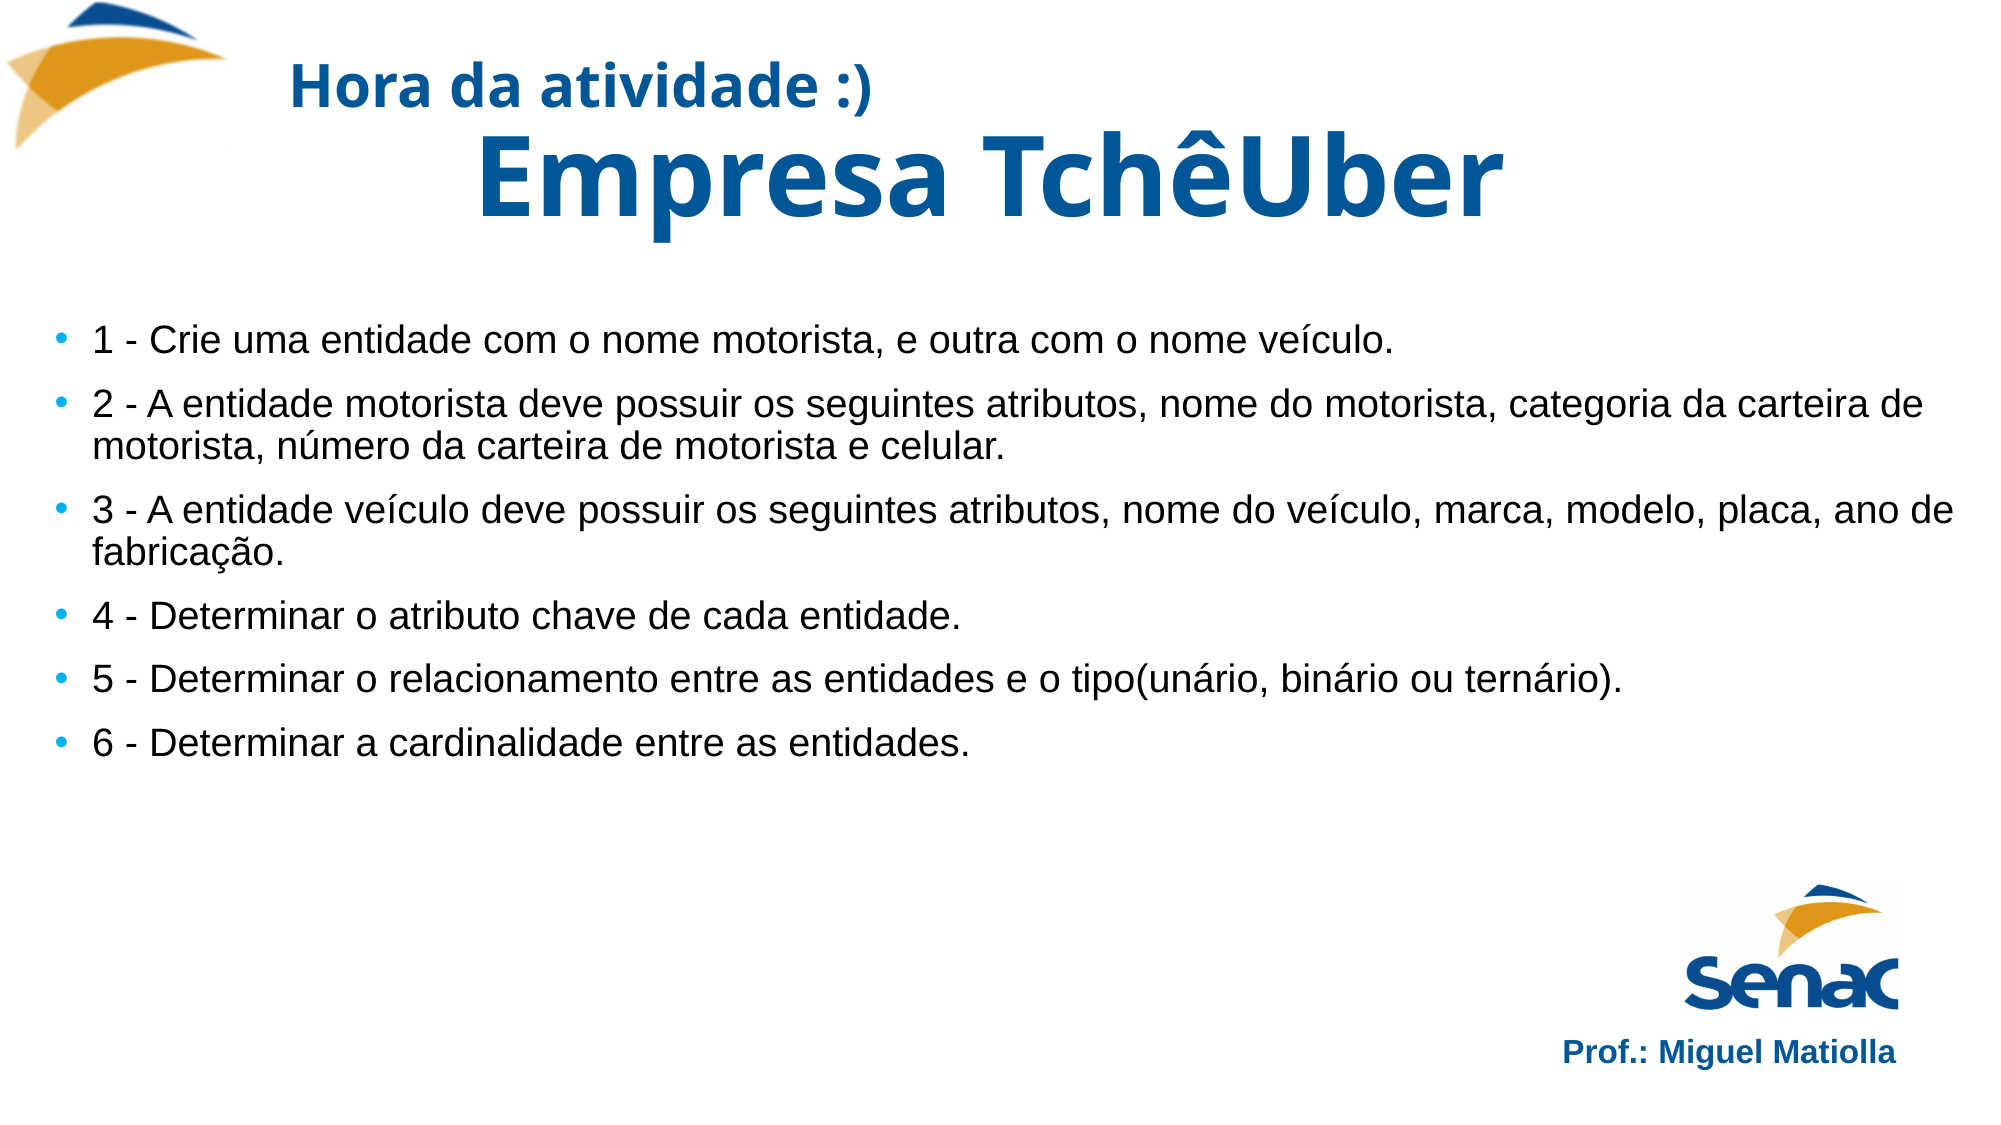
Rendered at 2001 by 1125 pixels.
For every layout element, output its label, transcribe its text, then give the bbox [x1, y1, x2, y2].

picture [0, 0, 232, 150]
list 1 - Crie uma entidade com o nome motorista, e outra com o nome veículo. 2 - A entidade motorista deve possuir os seguintes atributos, nome do motorista, categoria da carteira de motorista, número da carteira de motorista e celular. 3 - A entidade veículo deve possuir os seguintes atributos, nome do veículo, marca, modelo, placa, ano de fabricação. 4 - Determinar o atributo chave de cada entidade. 5 - Determinar o relacionamento entre as entidades e o tipo(unário, binário ou ternário). 6 - Determinar a cardinalidade entre as entidades. [54, 319, 1978, 946]
title Hora da atividade :) Empresa TchêUber [288, 53, 1669, 242]
